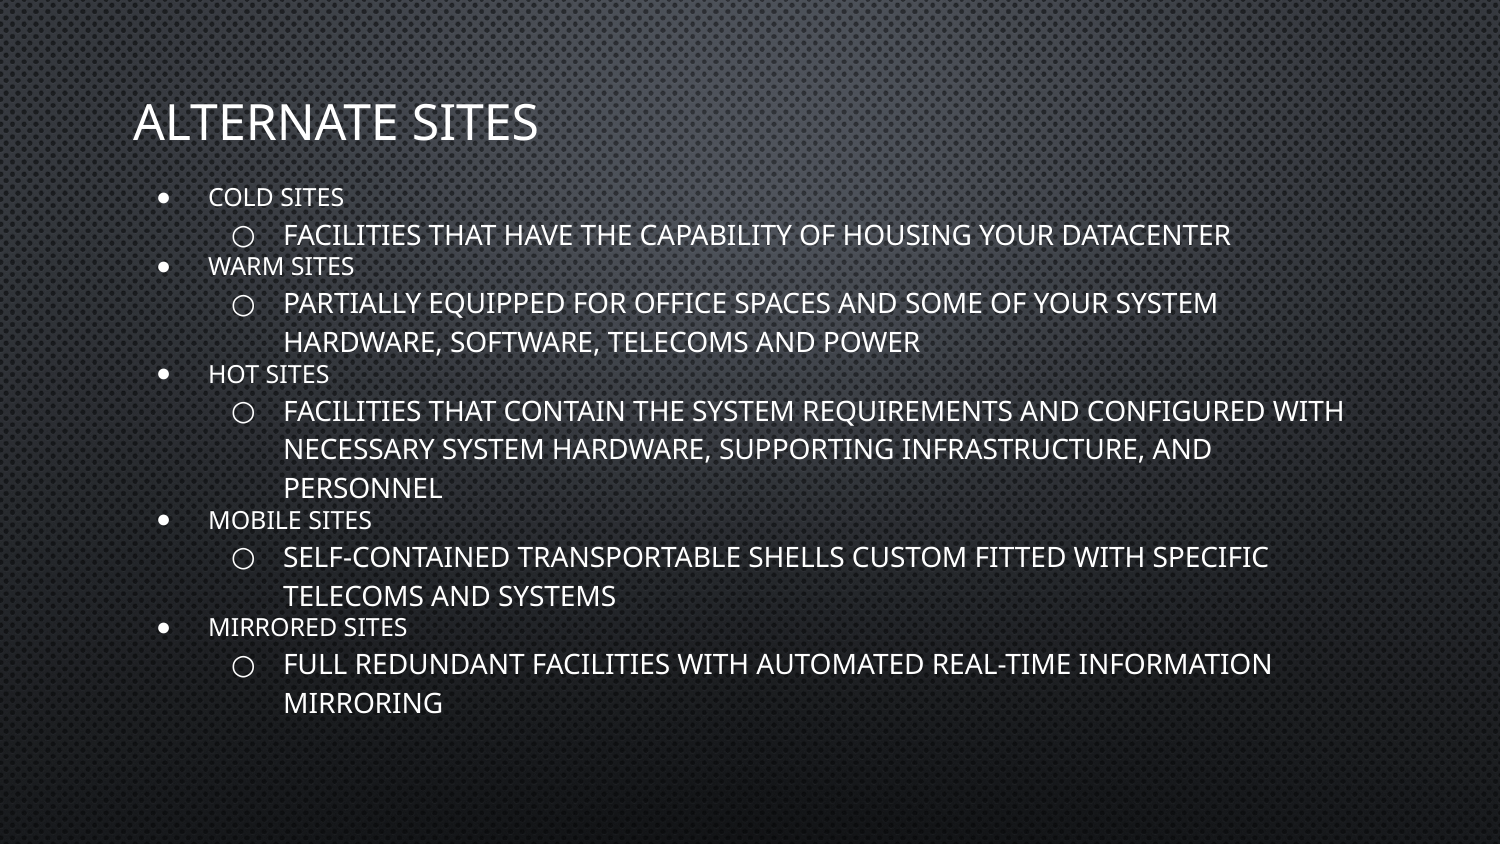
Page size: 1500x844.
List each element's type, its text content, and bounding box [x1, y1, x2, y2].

list Cold Sites Facilities that have the capability of housing your datacenter Warm Sites Partially equipped for office spaces and some of your system hardware, software, telecoms and power Hot Sites Facilities that contain the system requirements and configured with necessary system hardware, supporting infrastructure, and personnel Mobile Sites Self-contained transportable shells custom fitted with specific telecoms and systems Mirrored Sites Full redundant Facilities with automated real-time information mirroring [118, 166, 1382, 756]
title Alternate Sites [118, 72, 1382, 166]
